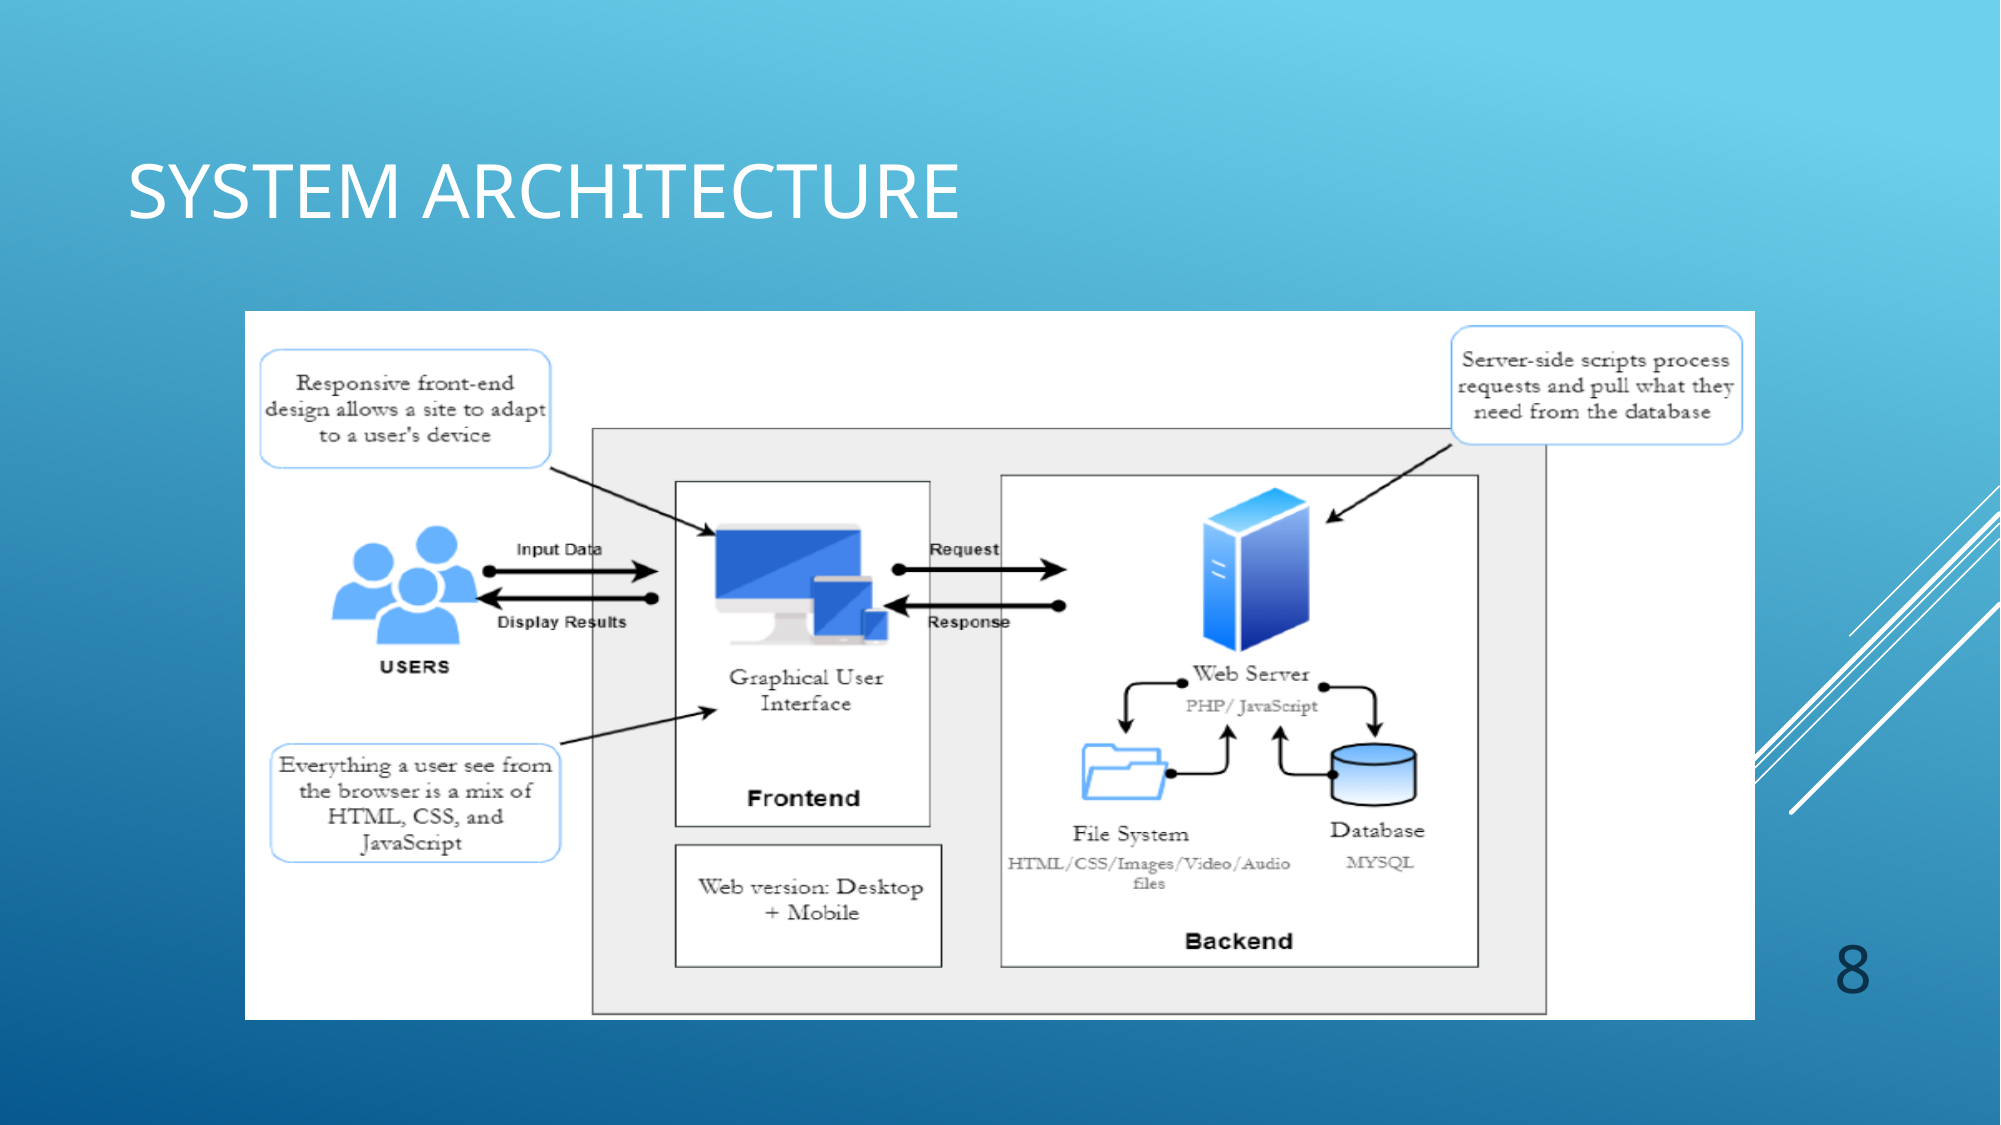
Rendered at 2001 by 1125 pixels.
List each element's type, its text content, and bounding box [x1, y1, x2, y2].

title System architecture [112, 64, 1513, 312]
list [245, 311, 1755, 1020]
slide_number 8 [1700, 915, 1888, 1025]
